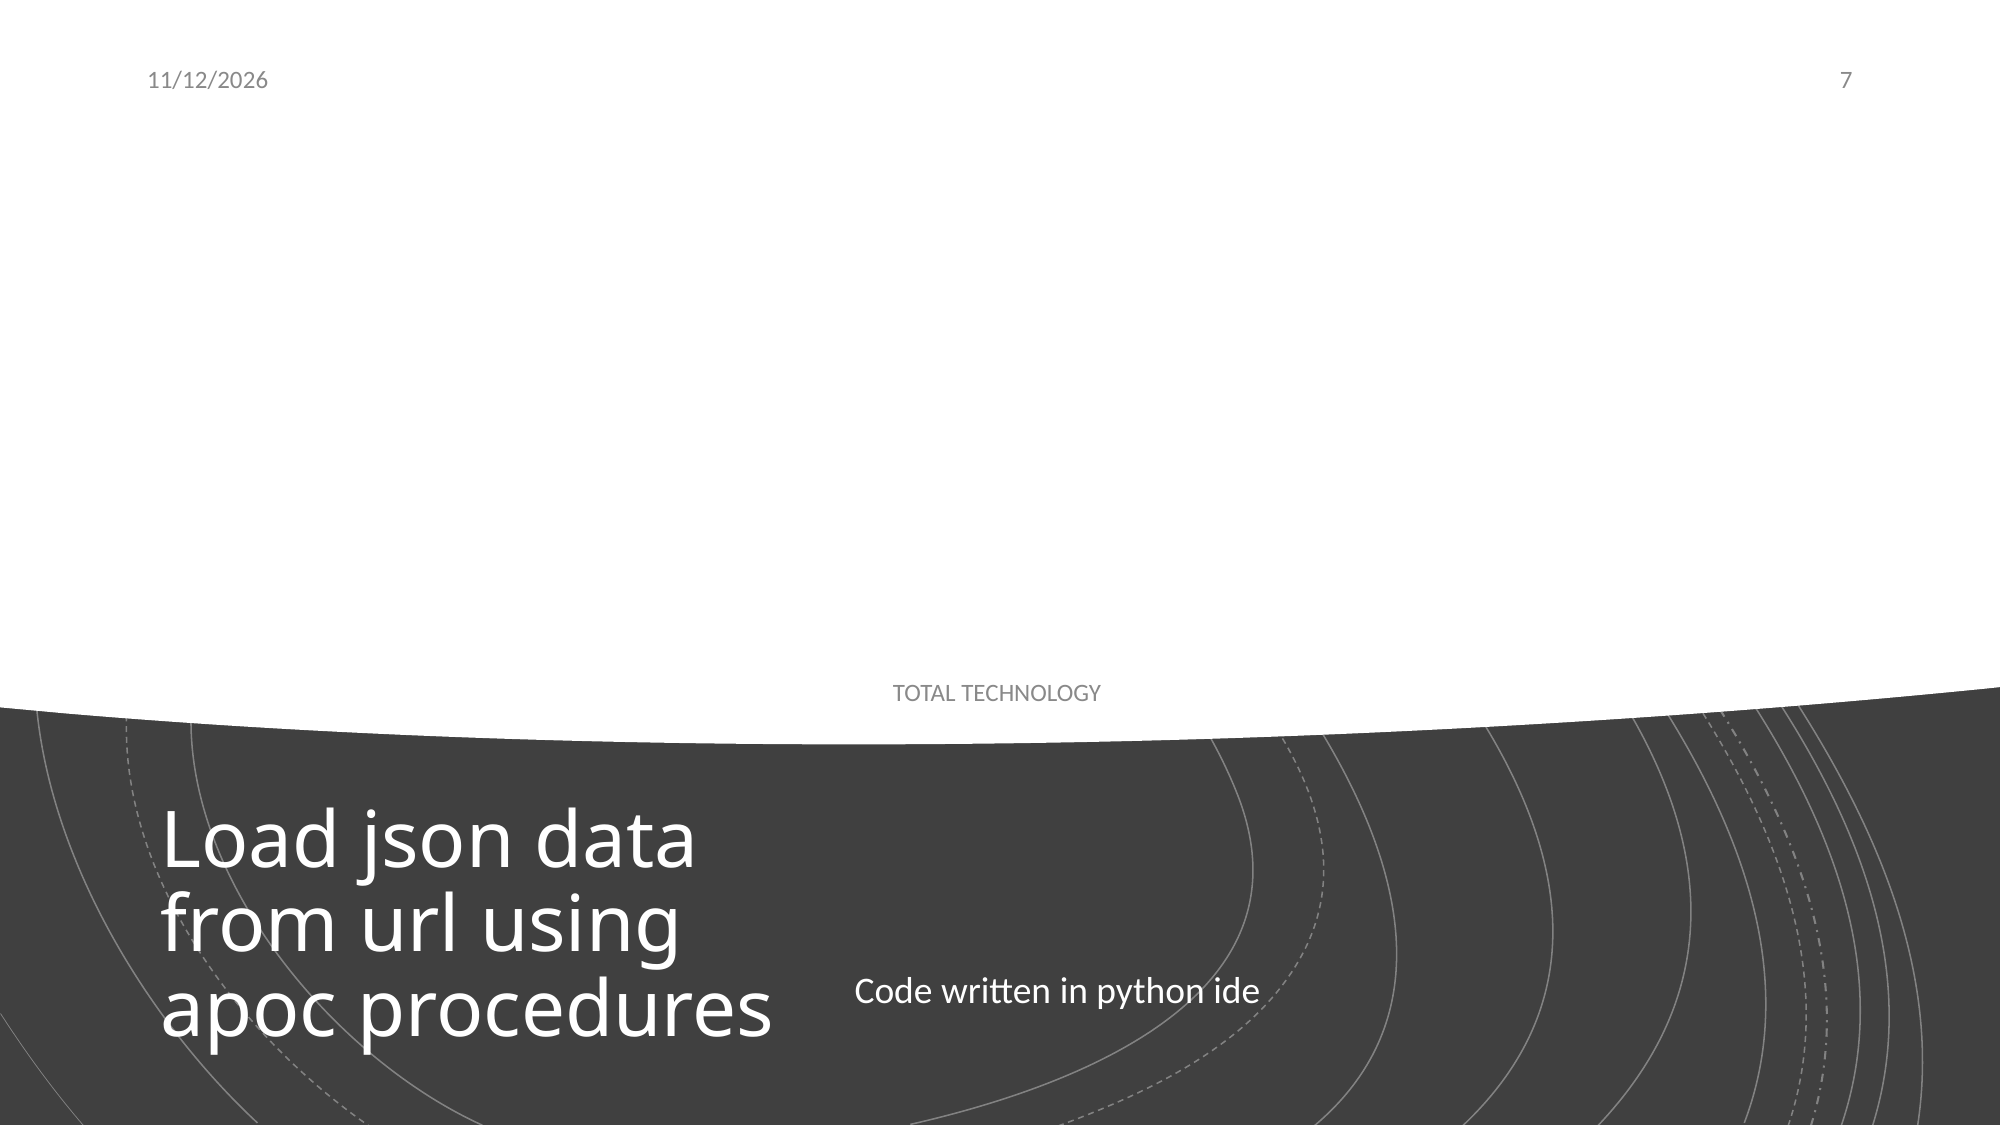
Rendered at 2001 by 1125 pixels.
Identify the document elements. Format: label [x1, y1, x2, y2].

text_box [0, 0, 1999, 1125]
